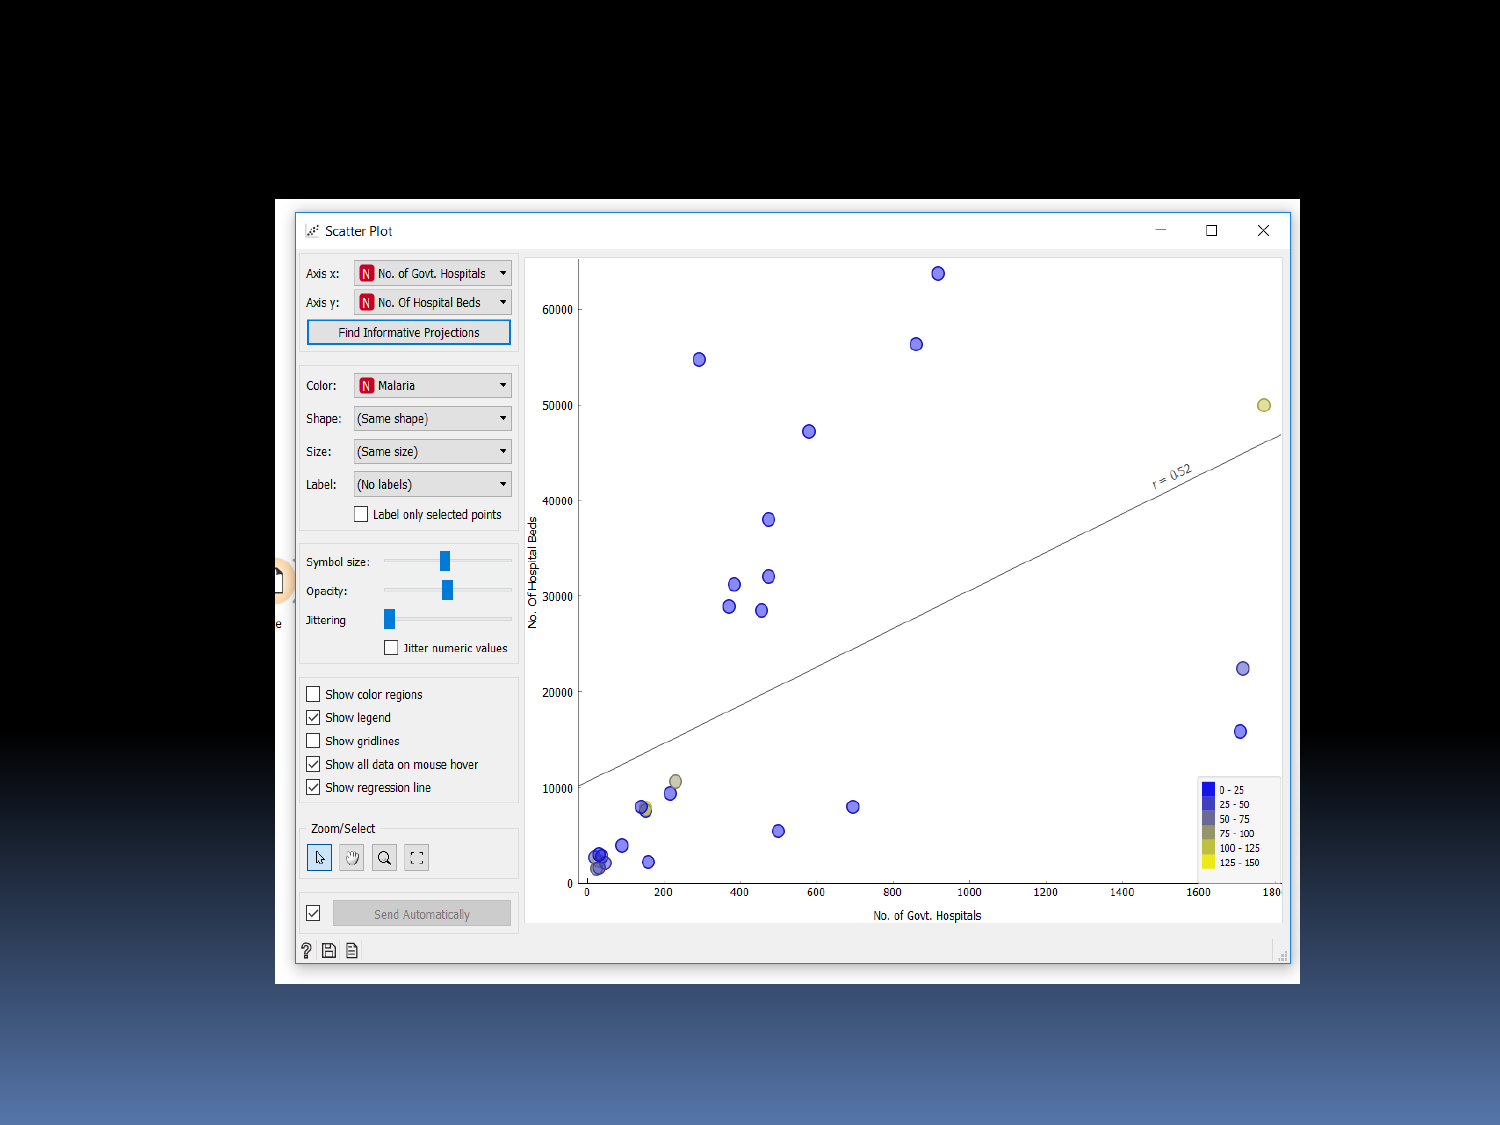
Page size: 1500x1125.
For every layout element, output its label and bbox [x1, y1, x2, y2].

picture [274, 199, 1301, 984]
